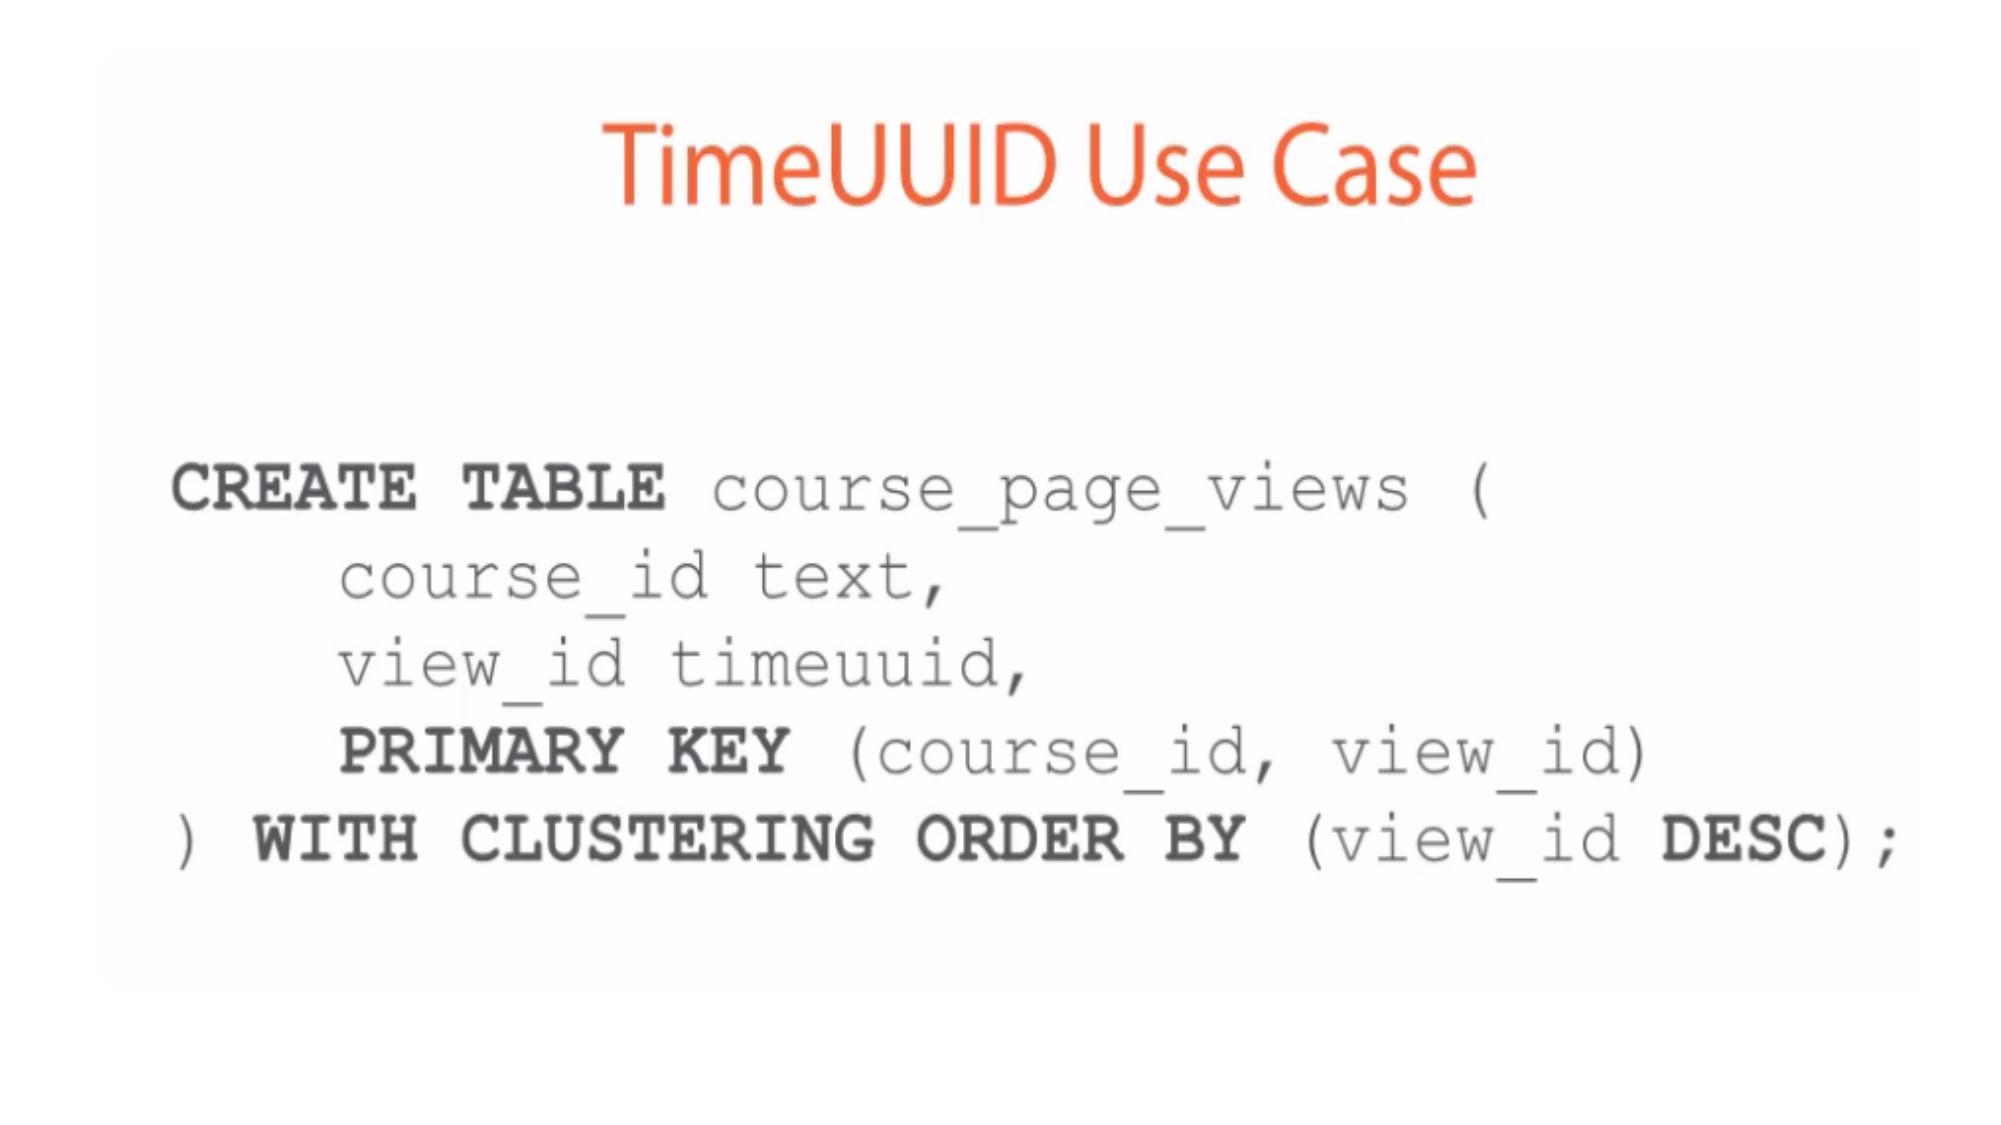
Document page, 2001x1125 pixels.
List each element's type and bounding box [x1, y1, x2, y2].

list [104, 55, 1921, 987]
